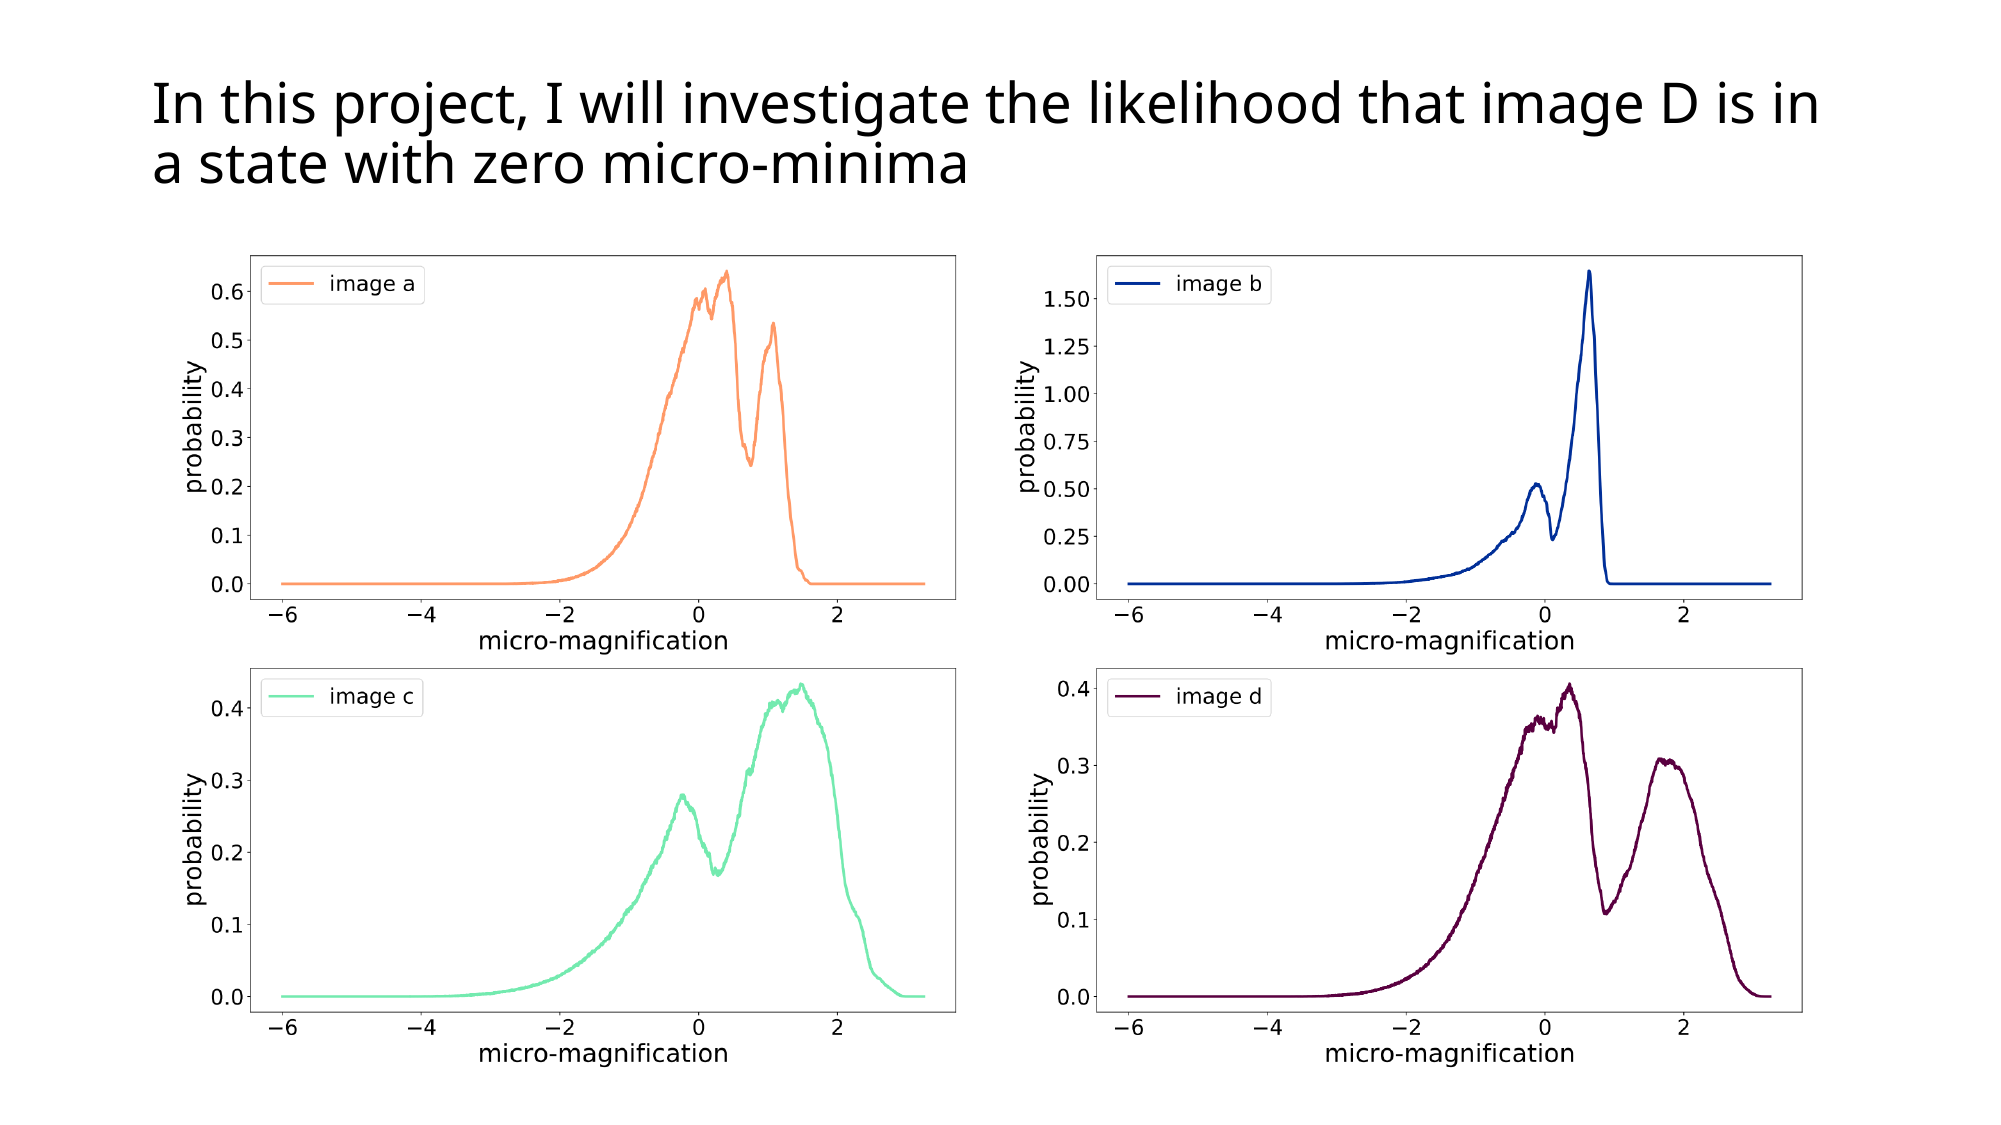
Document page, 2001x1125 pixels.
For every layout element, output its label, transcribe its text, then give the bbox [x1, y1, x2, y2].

title In this project, I will investigate the likelihood that image D is in a state with zero micro-minima [137, 26, 1863, 135]
picture [0, 135, 2000, 1125]
